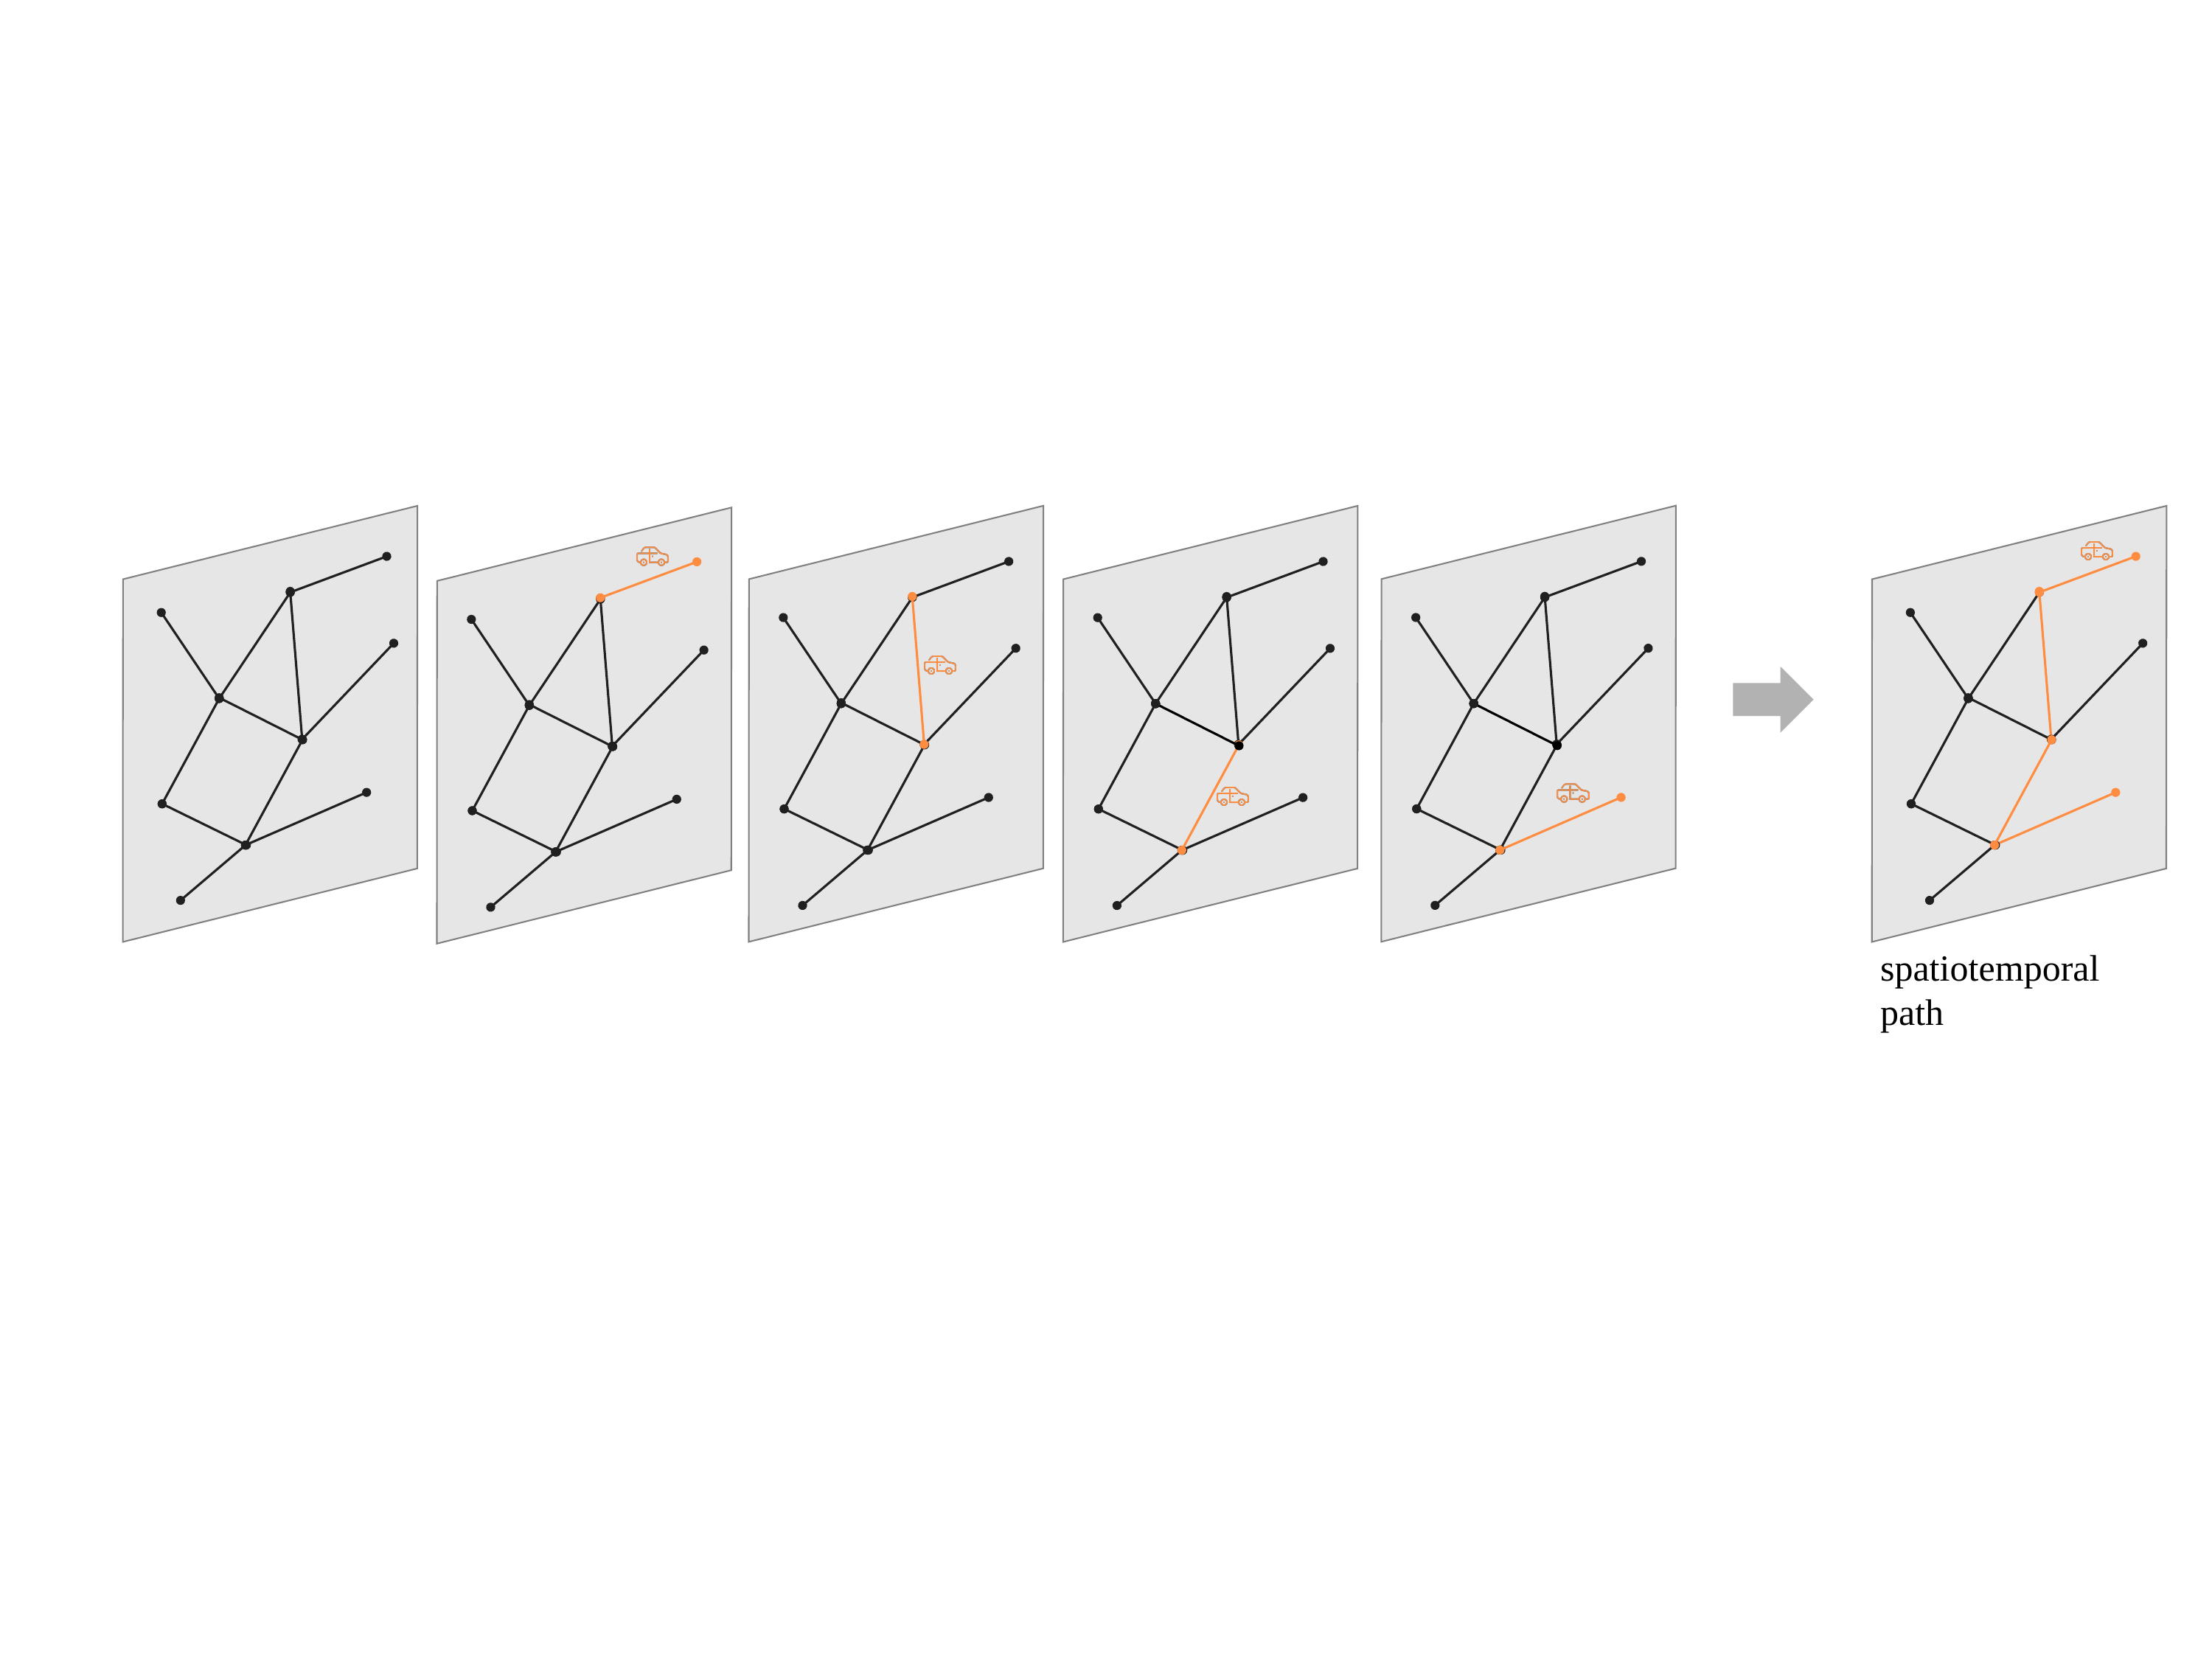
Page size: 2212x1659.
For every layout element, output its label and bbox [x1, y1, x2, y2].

text_box [74, 540, 1725, 908]
text_box [1823, 535, 2212, 901]
text_box [1732, 664, 1815, 735]
